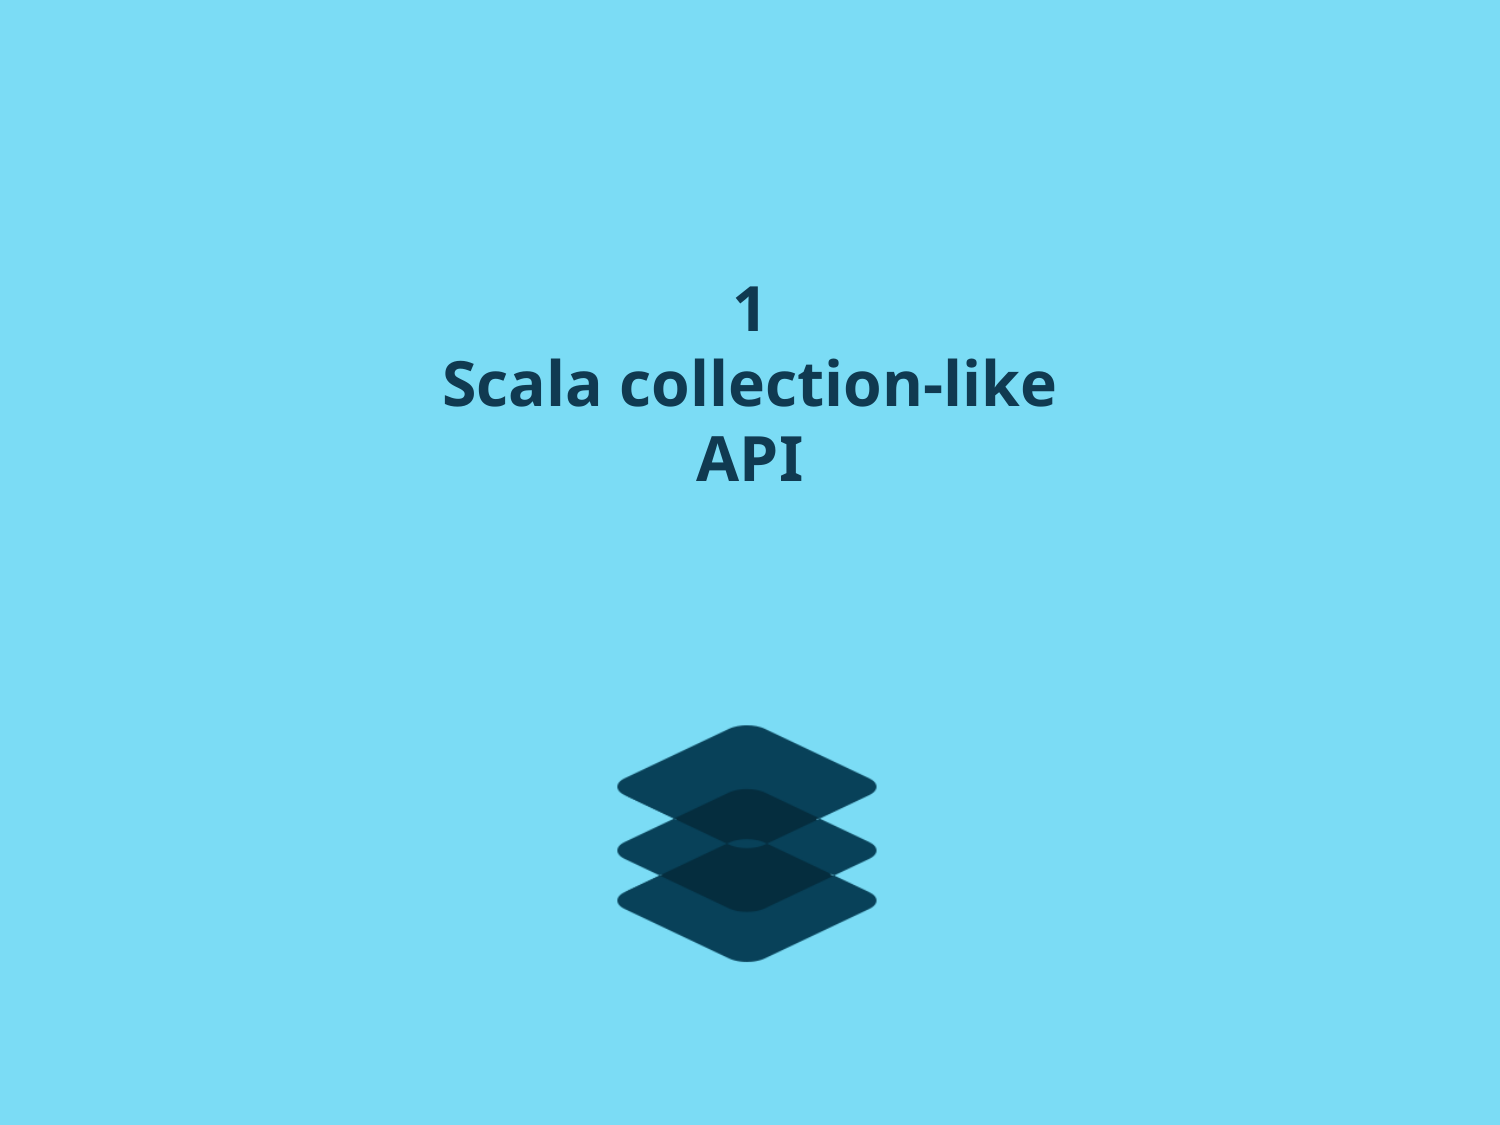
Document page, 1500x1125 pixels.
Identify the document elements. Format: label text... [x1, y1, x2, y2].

picture [395, 684, 1105, 1040]
title 1 Scala collection-like API [112, 261, 1388, 503]
